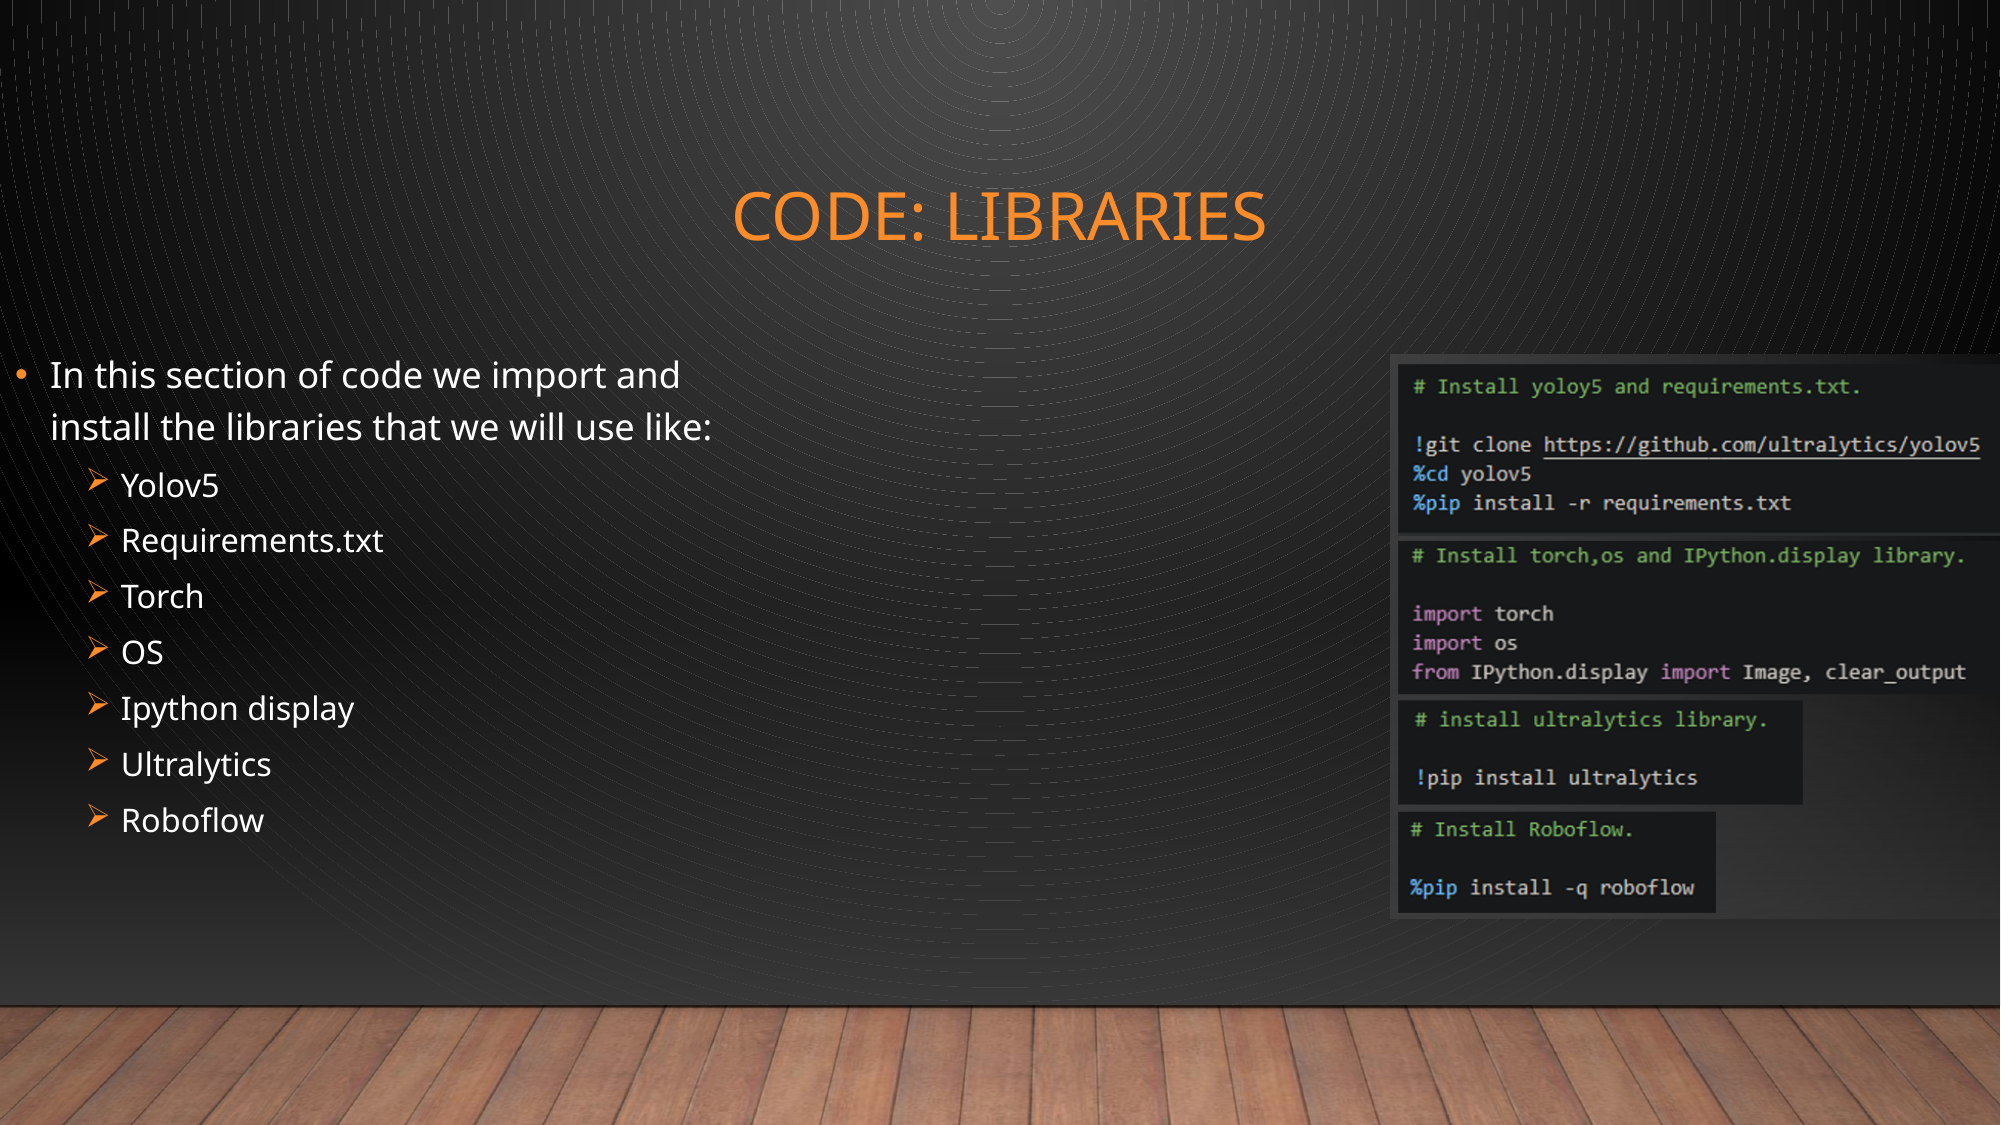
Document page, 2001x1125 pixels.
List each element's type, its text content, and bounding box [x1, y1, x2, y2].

title Code: Libraries [237, 132, 1763, 306]
picture [0, 1005, 2000, 1125]
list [1390, 353, 2000, 919]
list In this section of code we import and install the libraries that we will use like: Yolov5 Requirements.txt Torch OS Ipython display Ultralytics Roboflow [0, 335, 737, 902]
